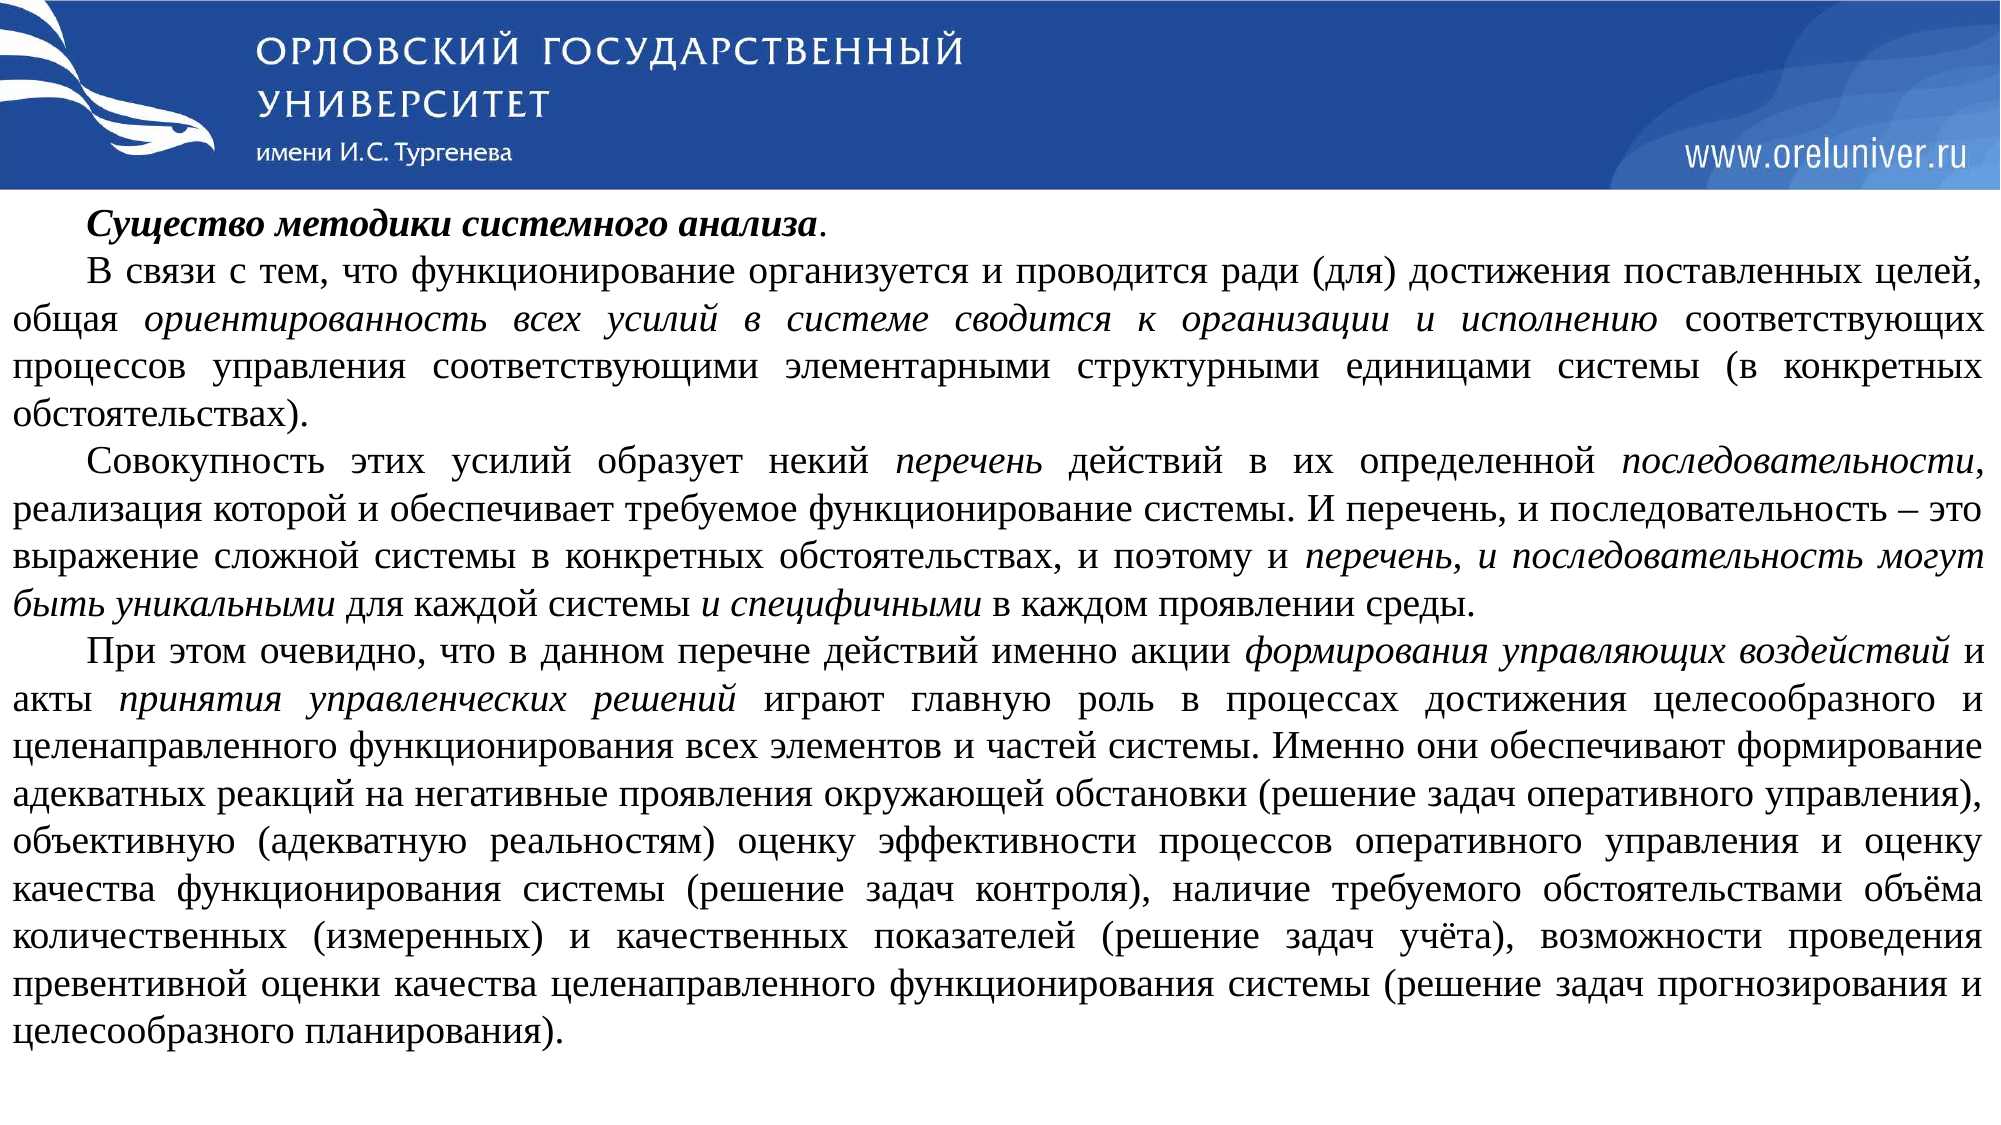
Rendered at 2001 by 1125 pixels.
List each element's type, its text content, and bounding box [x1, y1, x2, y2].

text_box Существо методики системного анализа. В связи с тем, что функционирование организуется и проводится ради (для) достижения поставленных целей, общая ориентированность всех усилий в системе сводится к организации и исполнению соответствующих процессов управления соответствующими элементарными структурными единицами системы (в конкретных обстоятельствах). Совокупность этих усилий образует некий перечень действий в их определенной последовательности, реализация которой и обеспечивает требуемое функционирование системы. И перечень, и последовательность – это выражение сложной системы в конкретных обстоятельствах, и поэтому и перечень, и последовательность могут быть уникальными для каждой системы и специфичными в каждом проявлении среды. При этом очевидно, что в данном перечне действий именно акции формирования управляющих воздействий и акты принятия управленческих решений играют главную роль в процессах достижения целесообразного и целенаправленного функционирования всех элементов и частей системы. Именно они обеспечивают формирование адекватных реакций на негативные проявления окружающей обстановки (решение задач оперативного управления), объективную (адекватную реальностям) оценку эффективности процессов оперативного управления и оценку качества функционирования системы (решение задач контроля), наличие требуемого обстоятельствами объёма количественных (измеренных) и качественных показателей (решение задач учёта), возможности проведения превентивной оценки качества целенаправленного функционирования системы (решение задач прогнозирования и целесообразного планирования). [0, 190, 2000, 1059]
picture [0, 0, 2000, 190]
